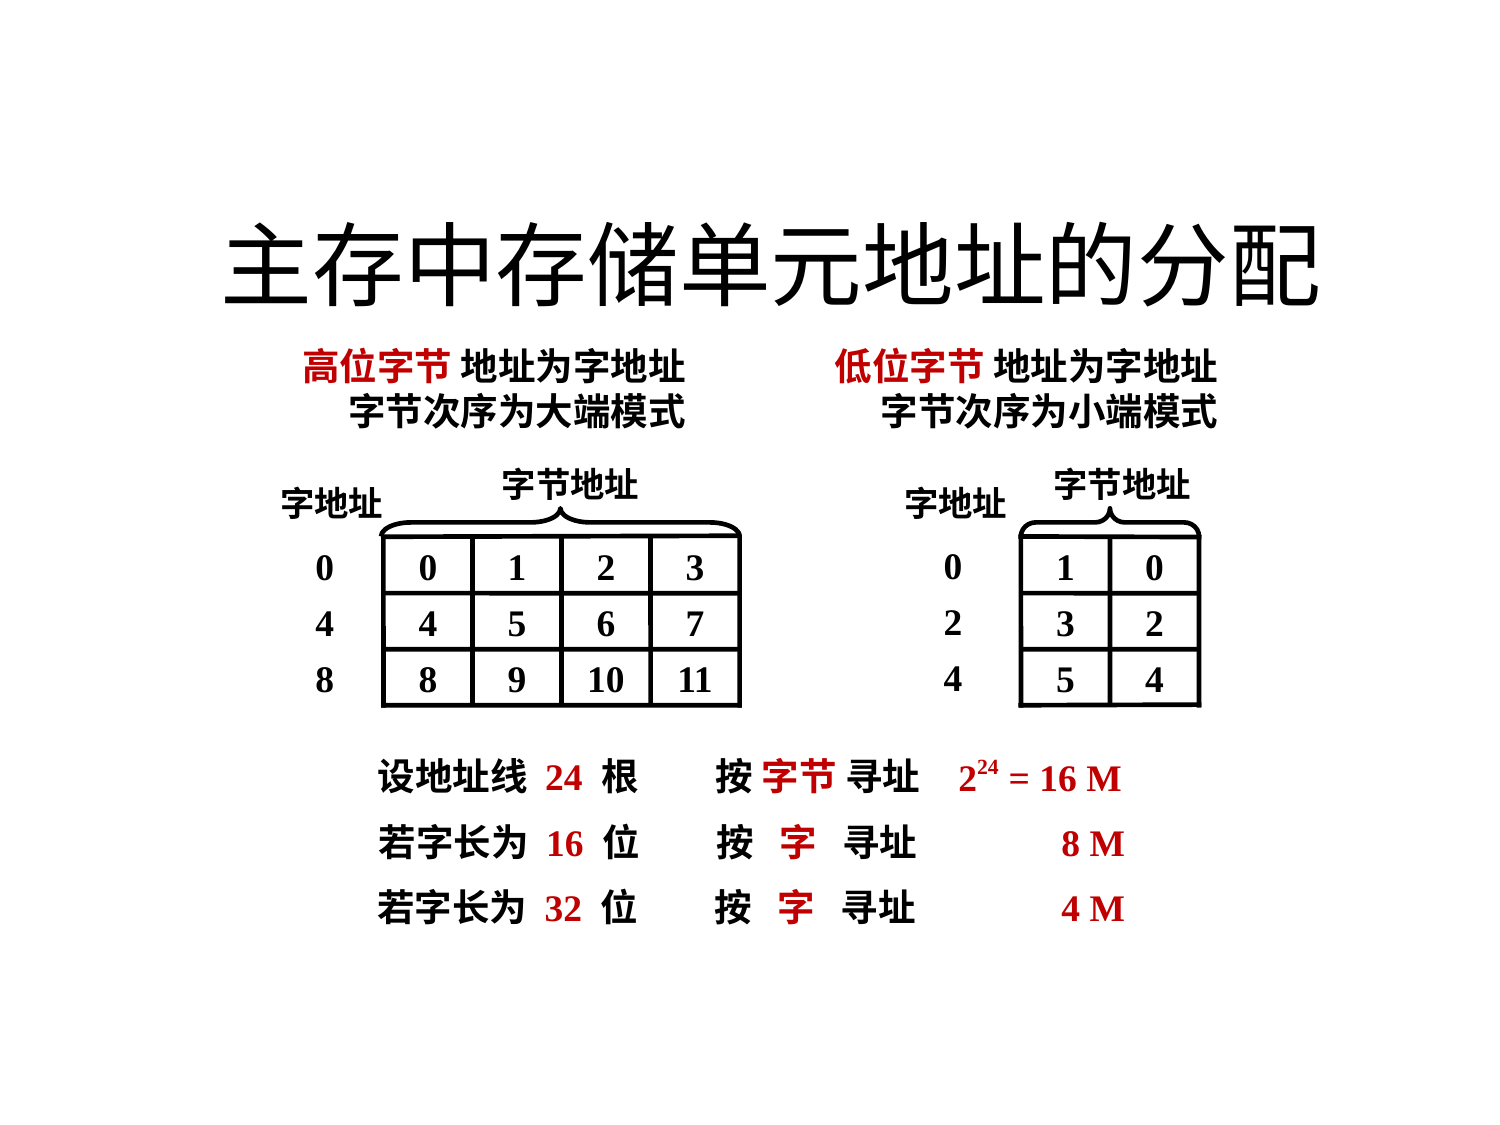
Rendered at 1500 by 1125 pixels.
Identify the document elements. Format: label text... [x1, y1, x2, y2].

text_box 按 字 寻址 [813, 876, 1046, 937]
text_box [265, 455, 740, 706]
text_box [889, 455, 1207, 706]
text_box 设地址线 24 根 [362, 745, 700, 806]
text_box 高位字节 地址为字地址 字节次序为大端模式 [218, 335, 701, 441]
text_box 按 字 寻址 [719, 811, 1038, 871]
title 主存中存储单元地址的分配 [157, 215, 1386, 310]
text_box 按 字节 寻址 [700, 745, 943, 806]
text_box 224 = 16 M [943, 745, 1216, 807]
text_box 若字长为 32 位 [362, 876, 813, 937]
text_box 4 M [1046, 876, 1300, 937]
text_box 低位字节 地址为字地址 字节次序为小端模式 [785, 335, 1233, 441]
text_box 若字长为 16 位 [363, 811, 719, 871]
text_box 8 M [1046, 811, 1300, 871]
